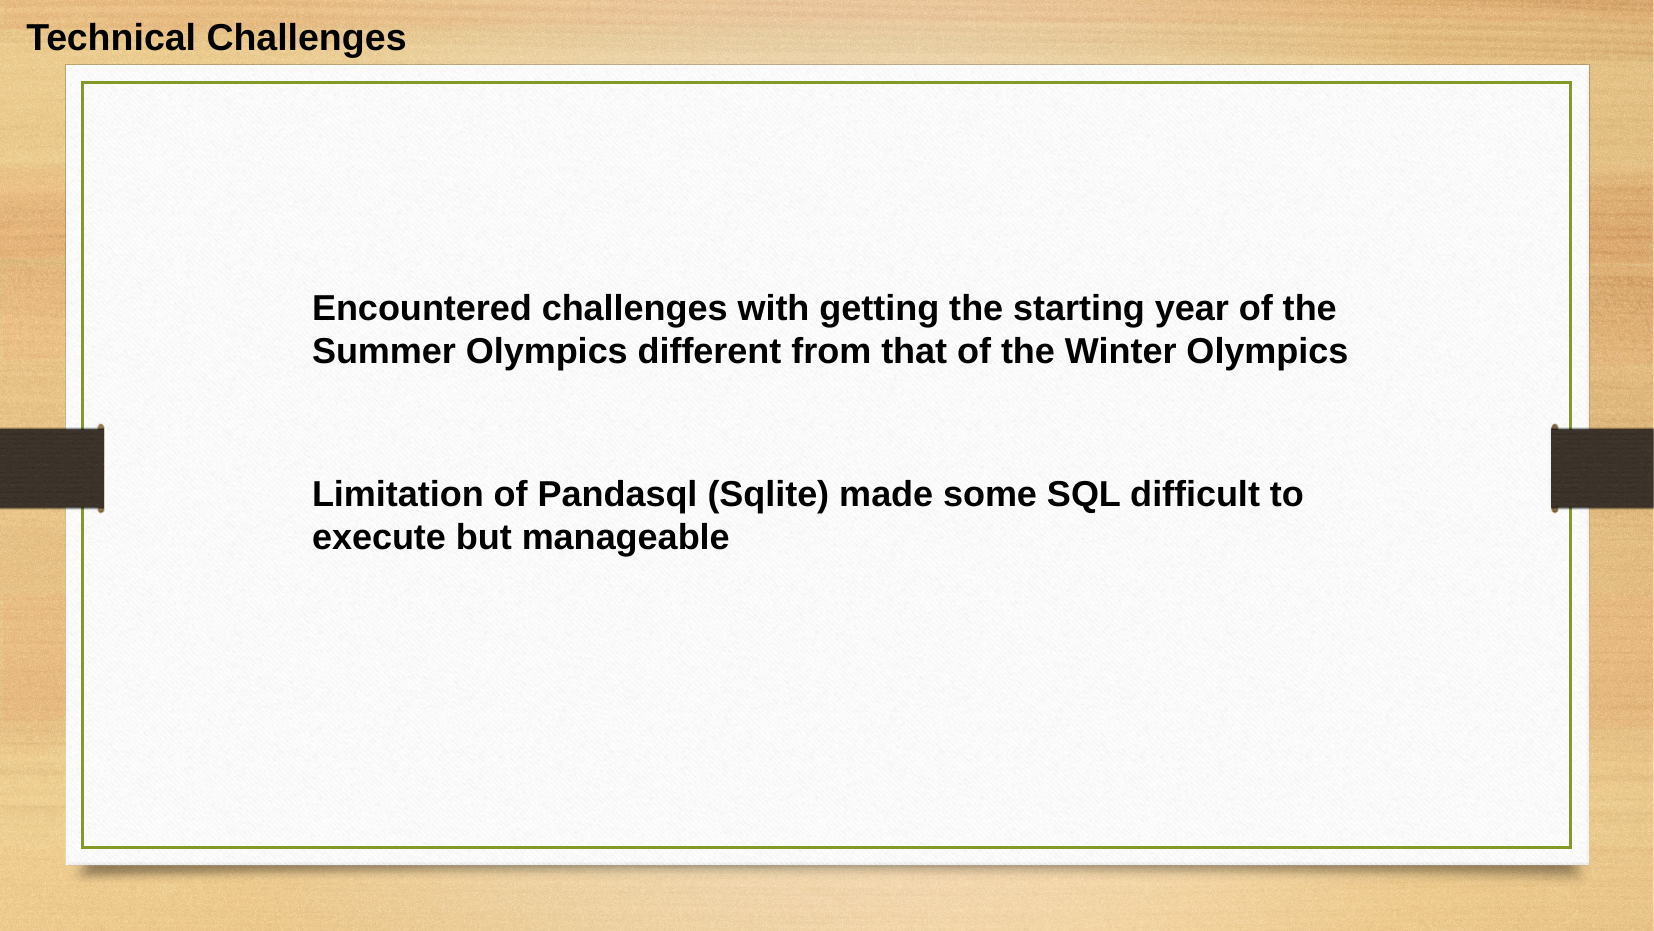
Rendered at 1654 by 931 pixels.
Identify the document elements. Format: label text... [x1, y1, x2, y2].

picture [0, 0, 1654, 931]
text_box Technical Challenges [11, 6, 1049, 66]
text_box Encountered challenges with getting the starting year of the Summer Olympics different from that of the Winter Olympics Limitation of Pandasql (Sqlite) made some SQL difficult to execute but manageable [295, 283, 1376, 593]
